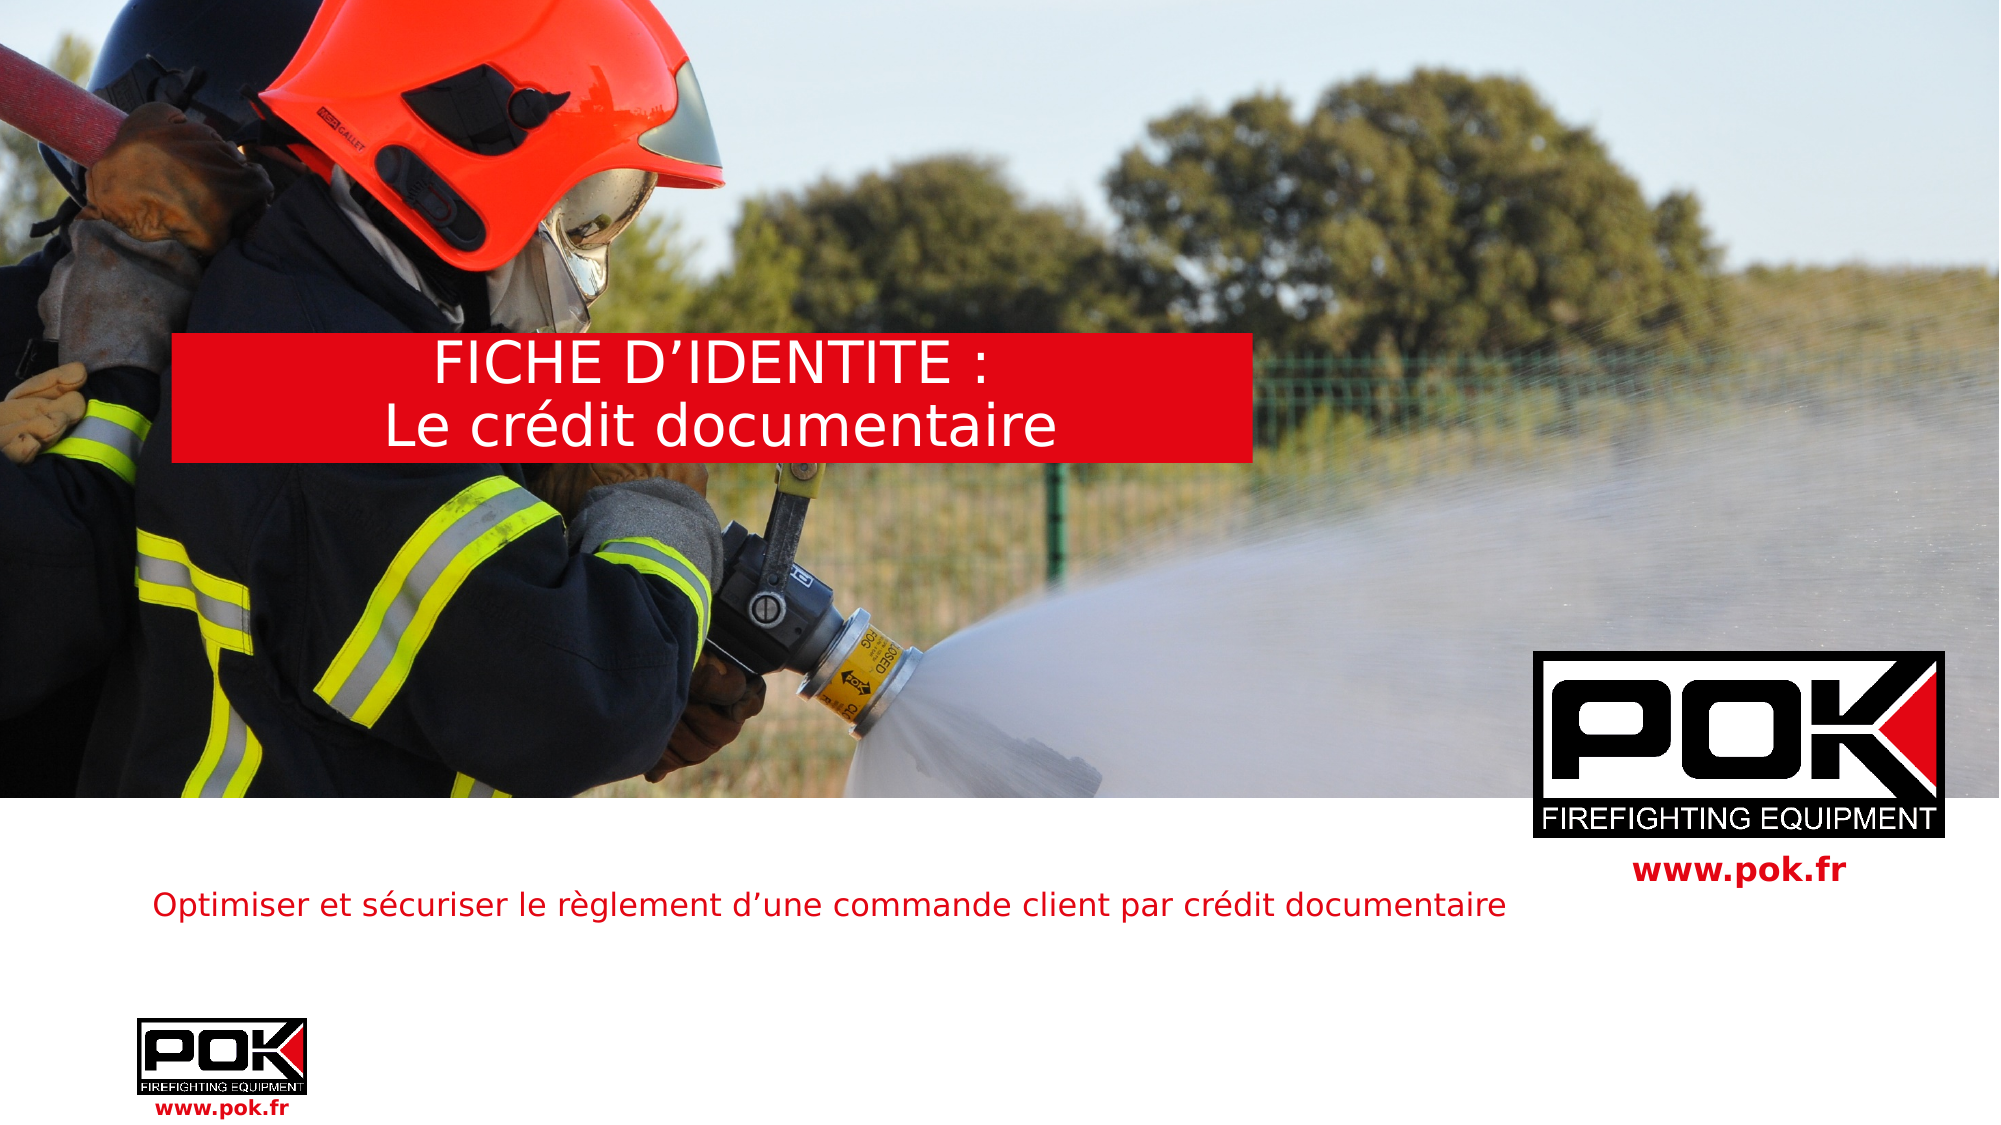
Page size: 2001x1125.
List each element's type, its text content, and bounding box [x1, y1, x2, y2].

subtitle Optimiser et sécuriser le règlement d’une commande client par crédit documentaire [137, 880, 1534, 960]
title FICHE D’IDENTITE : Le crédit documentaire [153, 358, 1290, 467]
picture [0, 0, 1999, 838]
picture [137, 1018, 307, 1095]
